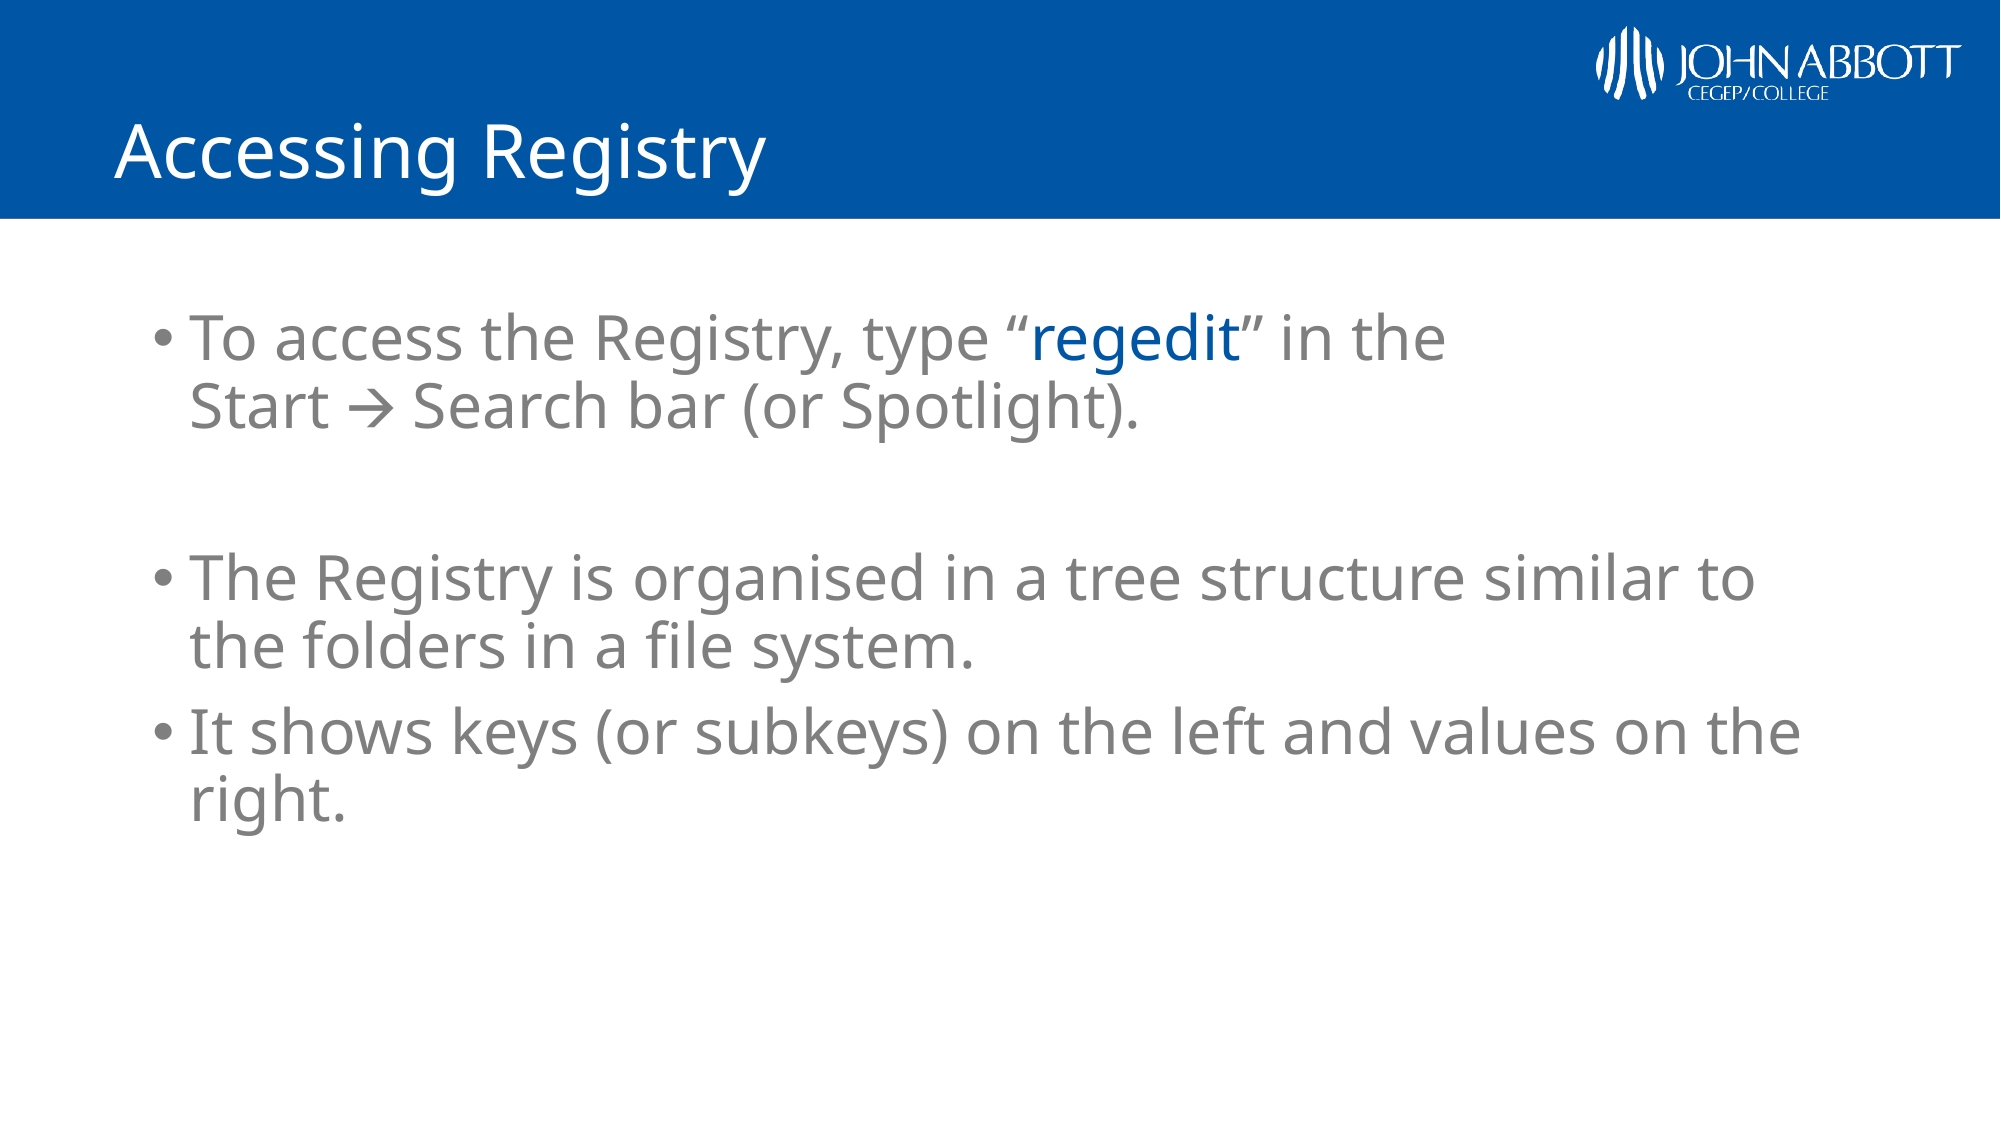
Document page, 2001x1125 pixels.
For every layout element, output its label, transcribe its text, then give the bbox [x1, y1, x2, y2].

picture [1863, 26, 1962, 100]
list To access the Registry, type “regedit” in the Start 🡪 Search bar (or Spotlight). The Registry is organised in a tree structure similar to the folders in a file system. It shows keys (or subkeys) on the left and values on the right. [137, 299, 1863, 1014]
title Accessing Registry [99, 0, 1863, 202]
